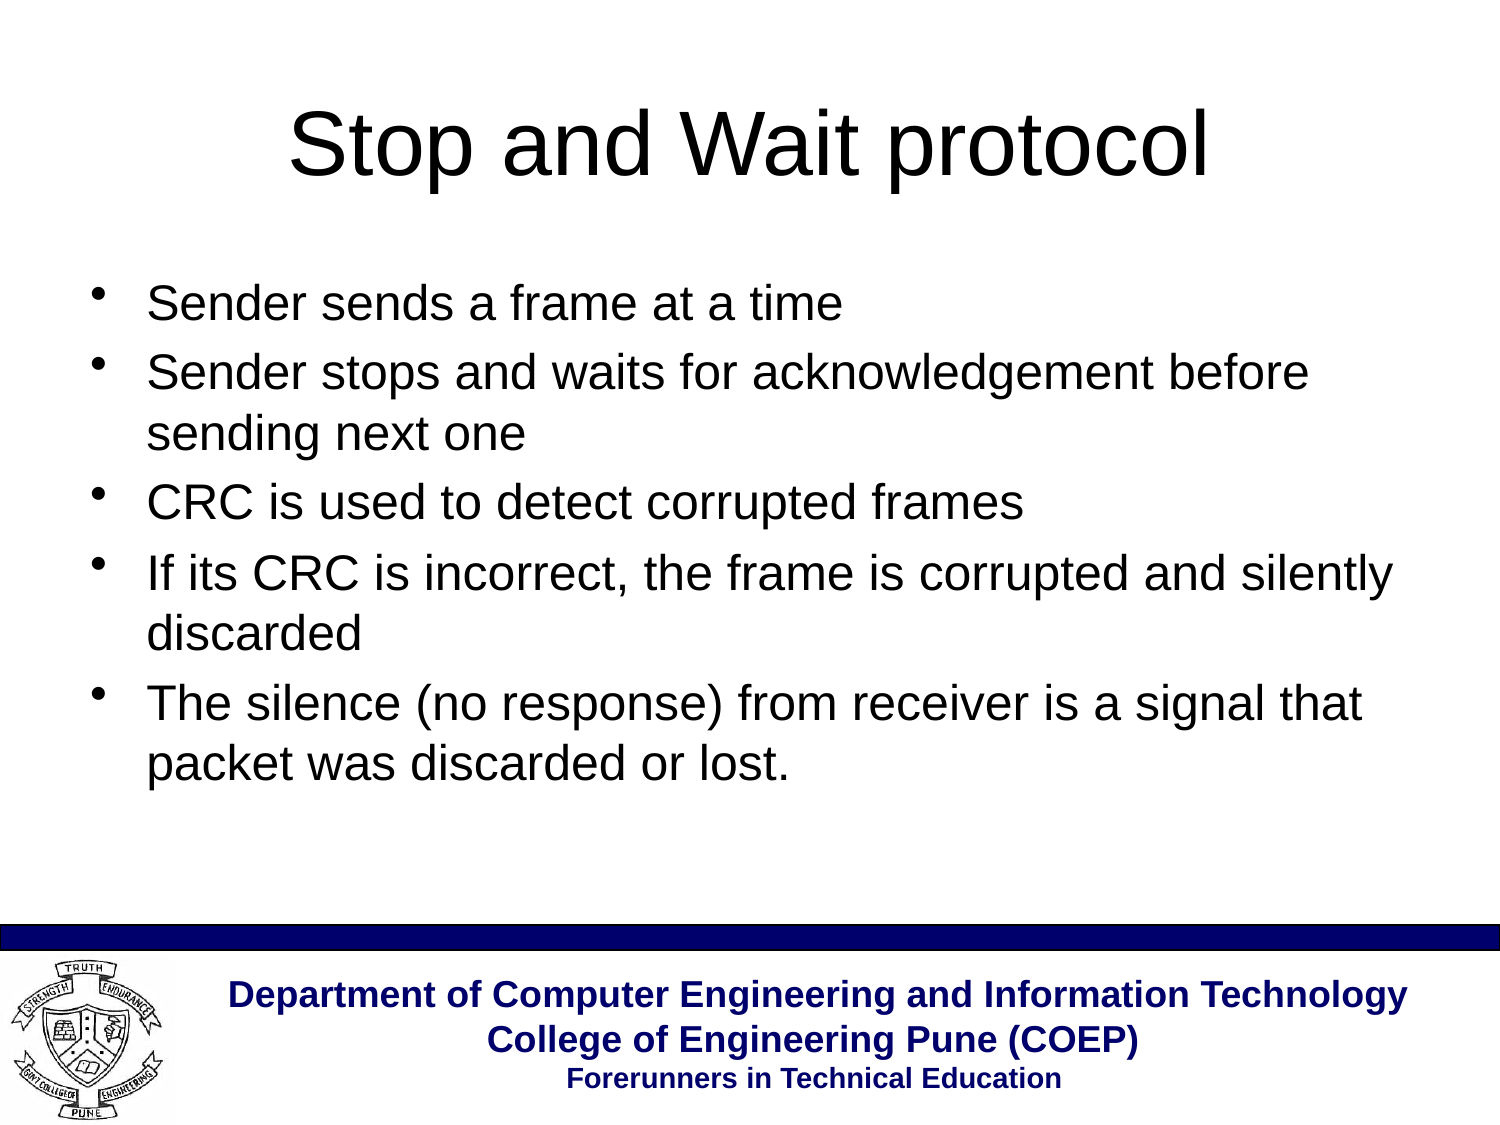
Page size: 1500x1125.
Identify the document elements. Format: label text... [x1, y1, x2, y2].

list Sender sends a frame at a time Sender stops and waits for acknowledgement before sending next one CRC is used to detect corrupted frames If its CRC is incorrect, the frame is corrupted and silently discarded The silence (no response) from receiver is a signal that packet was discarded or lost. [74, 262, 1426, 901]
title Stop and Wait protocol [74, 44, 1426, 233]
